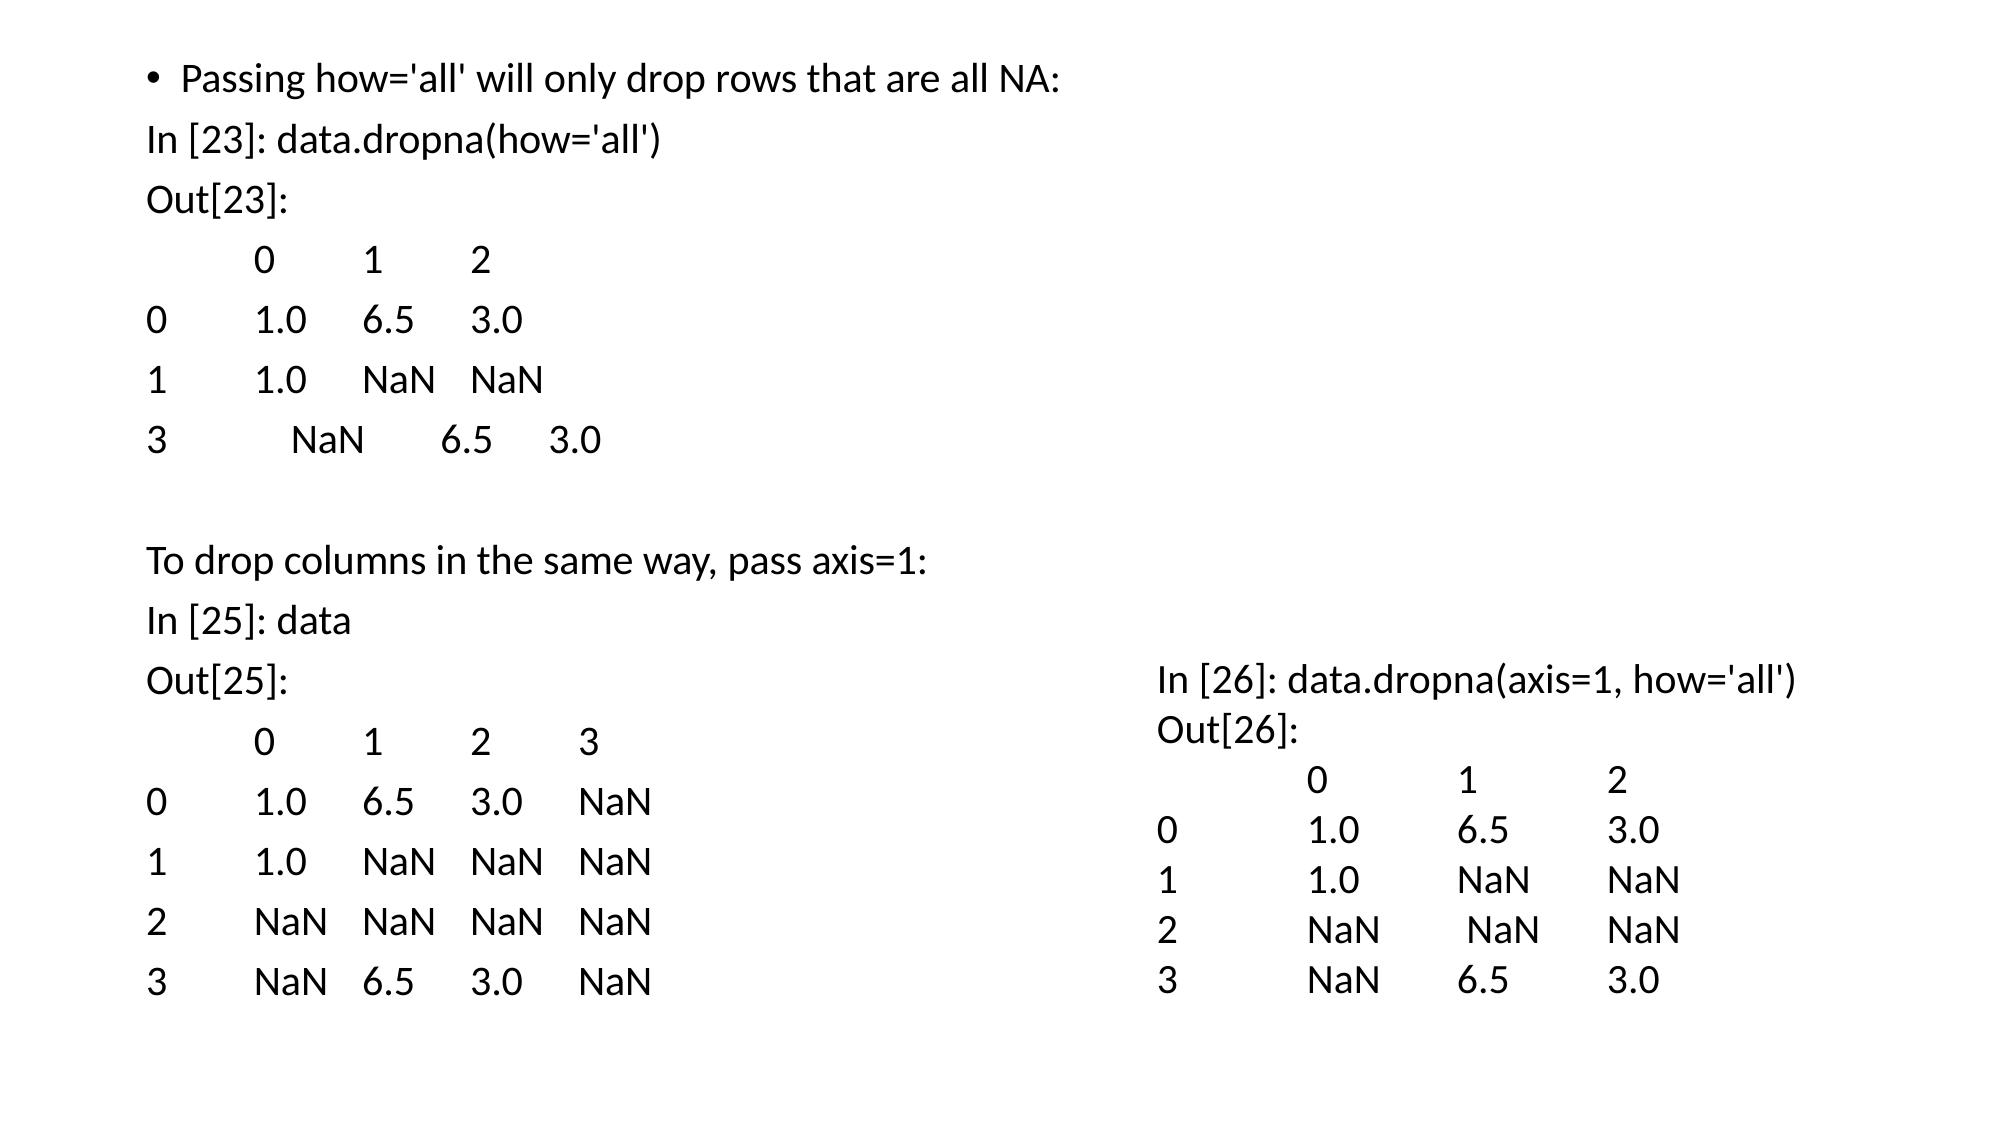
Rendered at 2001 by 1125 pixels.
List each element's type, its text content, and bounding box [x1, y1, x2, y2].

text_box In [26]: data.dropna(axis=1, how='all') Out[26]: 0 1 2 0 1.0 6.5 3.0 1 1.0 NaN NaN 2 NaN NaN NaN 3 NaN 6.5 3.0 [1142, 644, 1948, 1010]
list Passing how='all' will only drop rows that are all NA: In [23]: data.dropna(how='all') Out[23]: 0 1 2 0 1.0 6.5 3.0 1 1.0 NaN NaN NaN 6.5 3.0 To drop columns in the same way, pass axis=1: In [25]: data Out[25]: 0 1 2 3 0 1.0 6.5 3.0 NaN 1 1.0 NaN NaN NaN 2 NaN NaN NaN NaN 3 NaN 6.5 3.0 NaN [131, 49, 1856, 1014]
